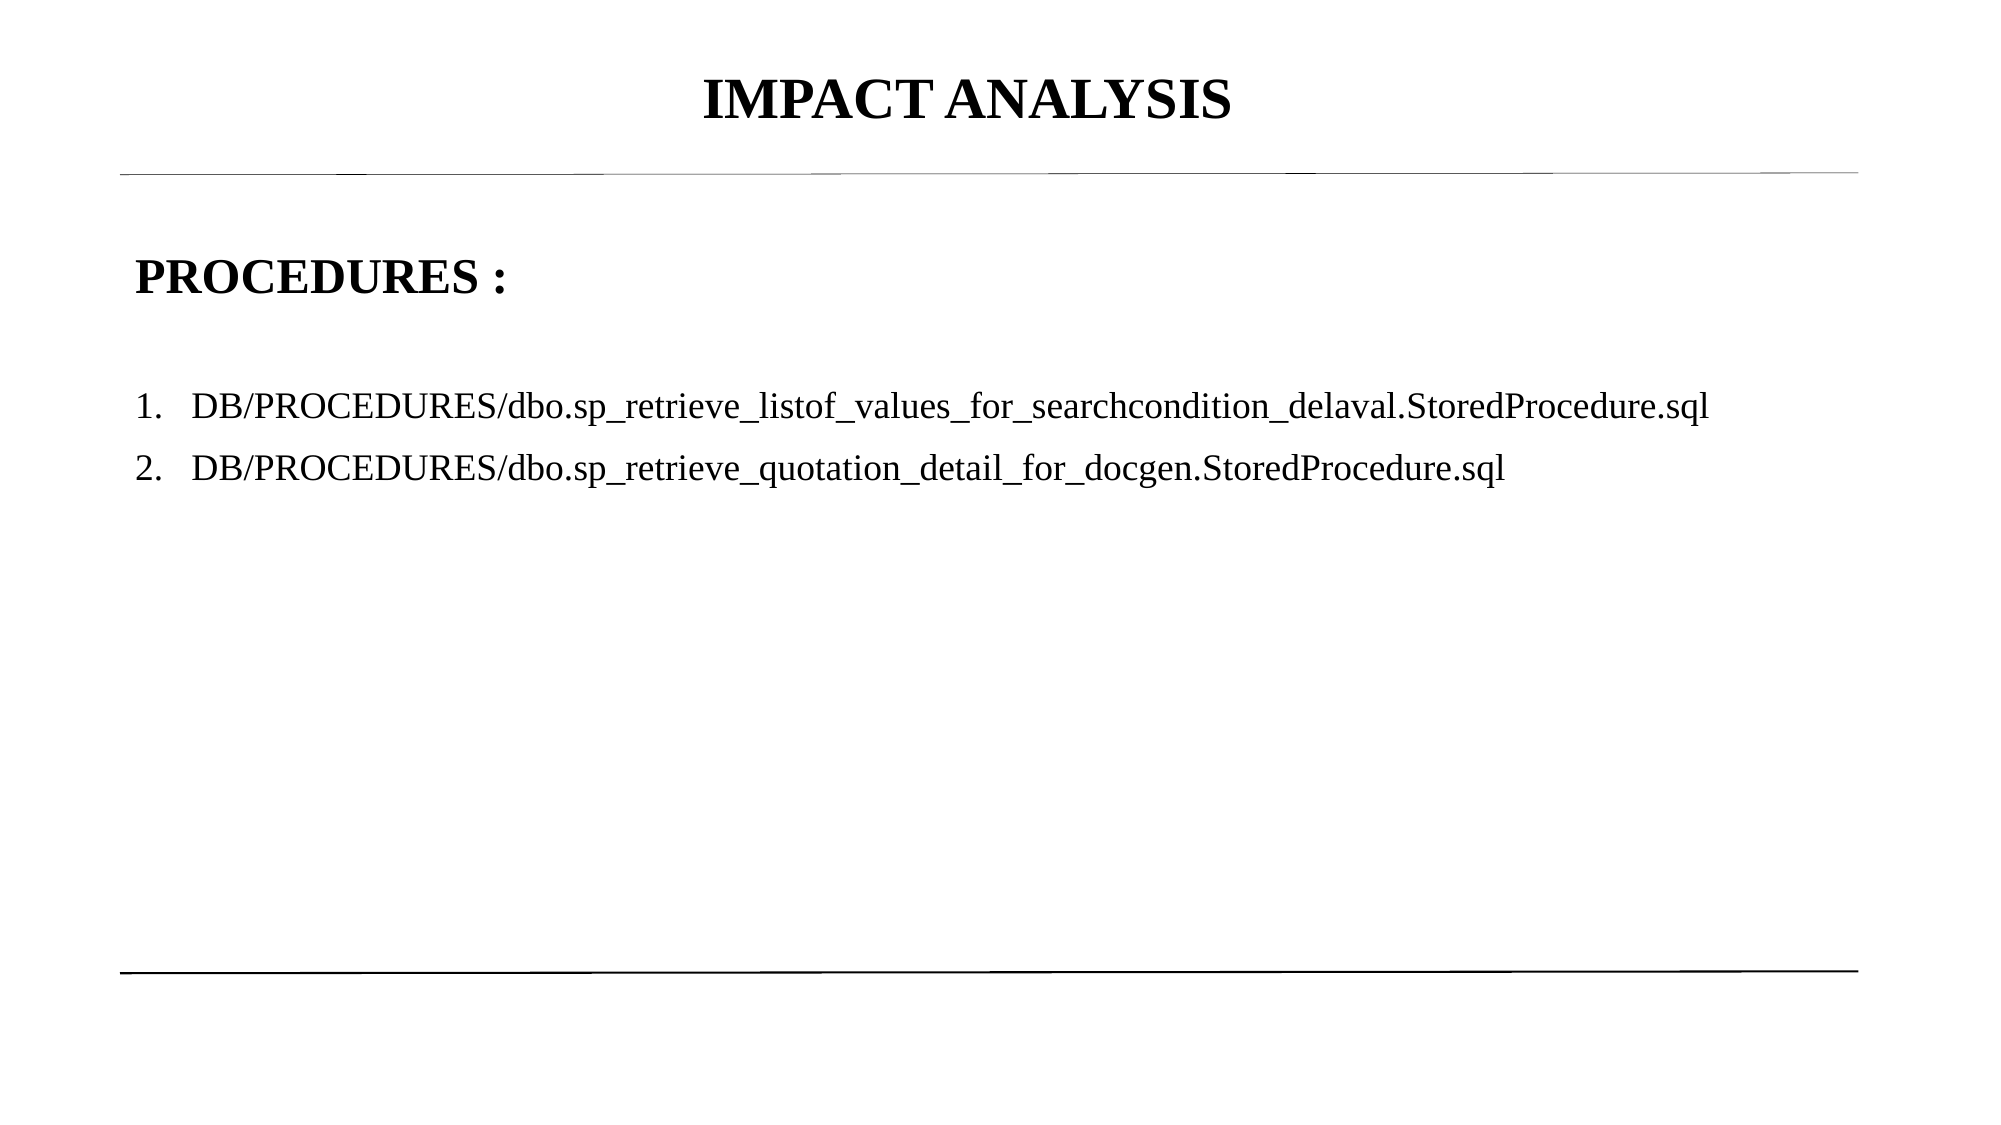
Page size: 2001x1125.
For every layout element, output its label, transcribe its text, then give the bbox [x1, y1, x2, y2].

text_box IMPACT ANALYSIS [136, 53, 1808, 138]
subtitle PROCEDURES : DB/PROCEDURES/dbo.sp_retrieve_listof_values_for_searchcondition_delaval.StoredProcedure.sql DB/PROCEDURES/dbo.sp_retrieve_quotation_detail_for_docgen.StoredProcedure.sql [120, 161, 1931, 1001]
